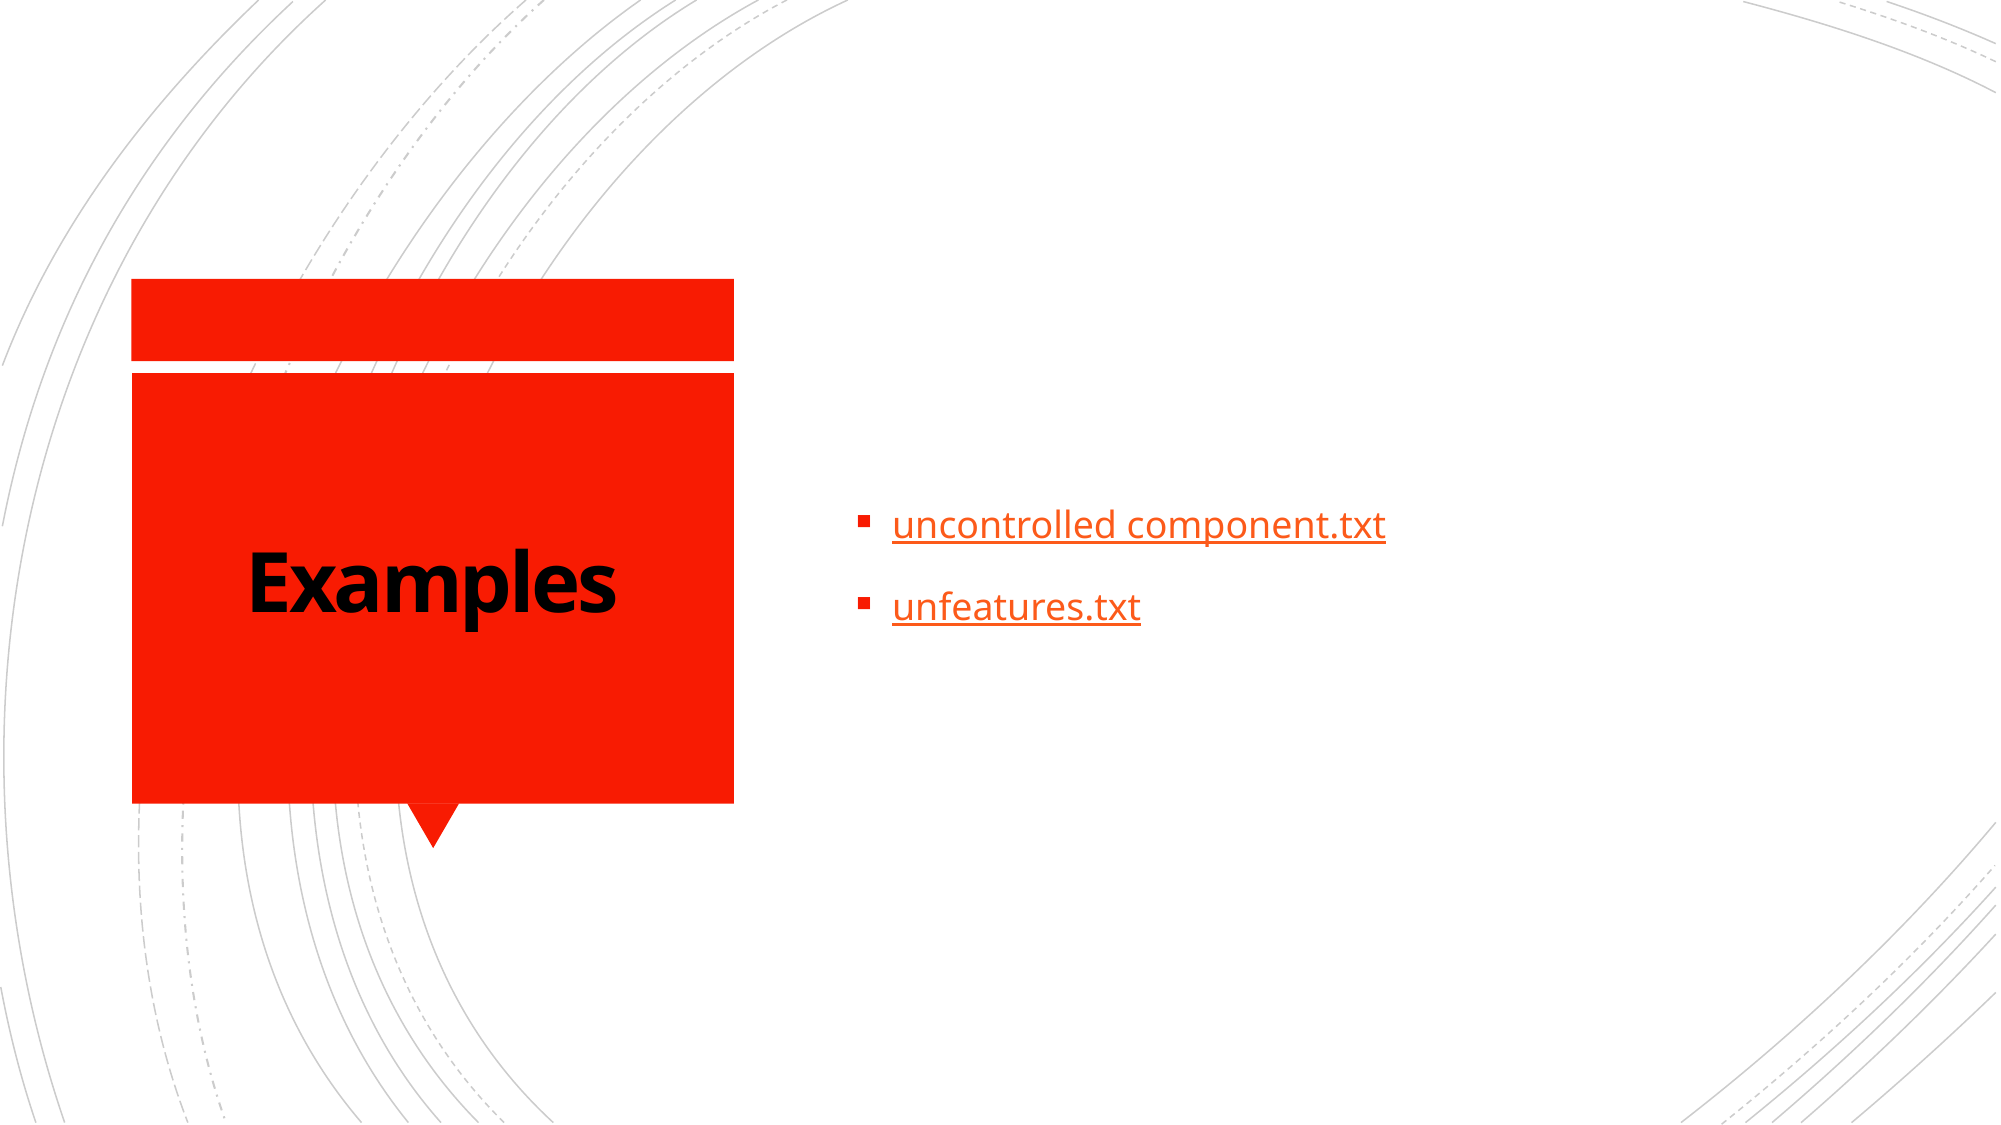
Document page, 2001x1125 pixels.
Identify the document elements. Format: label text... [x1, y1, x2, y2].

title Examples [145, 385, 720, 789]
list uncontrolled component.txt unfeatures.txt [839, 131, 1871, 993]
